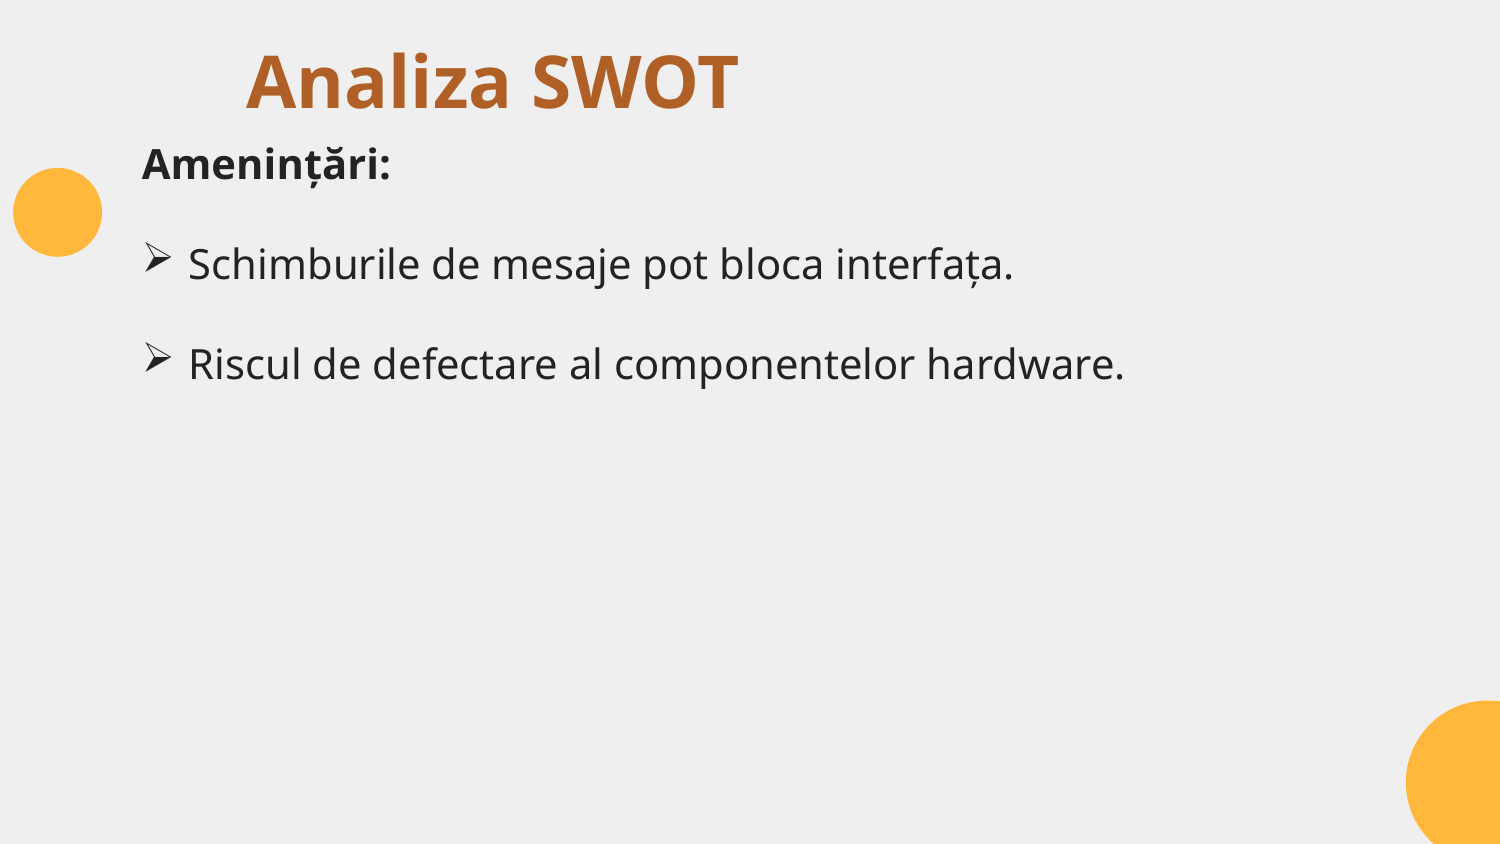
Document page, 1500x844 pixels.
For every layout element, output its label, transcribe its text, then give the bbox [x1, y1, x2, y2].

title Analiza SWOT [231, 29, 936, 122]
text_box Amenințări: Schimburile de mesaje pot bloca interfața. Riscul de defectare al componentelor hardware. [101, 122, 1453, 784]
